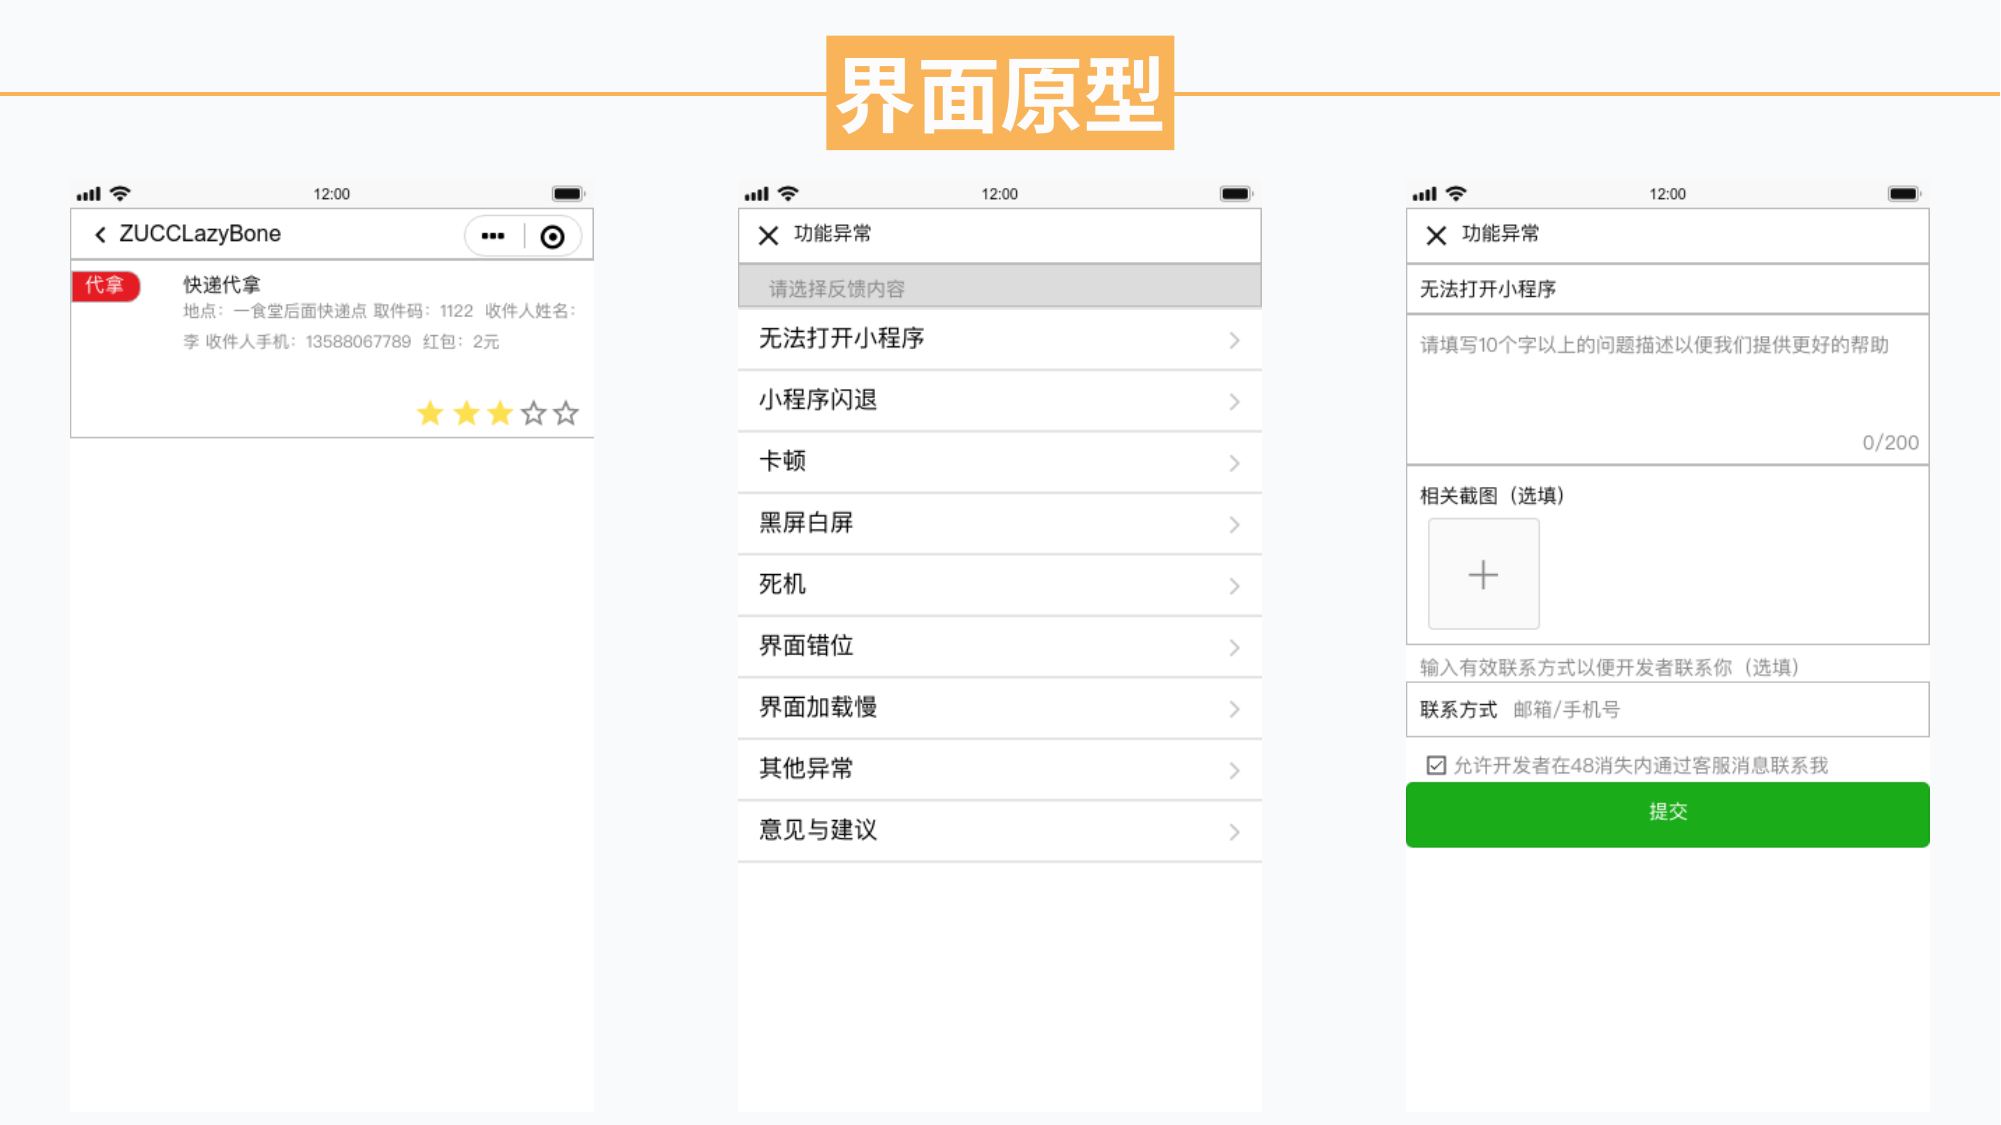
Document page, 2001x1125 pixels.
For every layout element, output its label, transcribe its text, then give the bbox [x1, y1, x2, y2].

text_box 界面原型 [826, 35, 1175, 151]
picture [738, 180, 1262, 1112]
picture [1406, 180, 1931, 1112]
picture [69, 180, 594, 1112]
